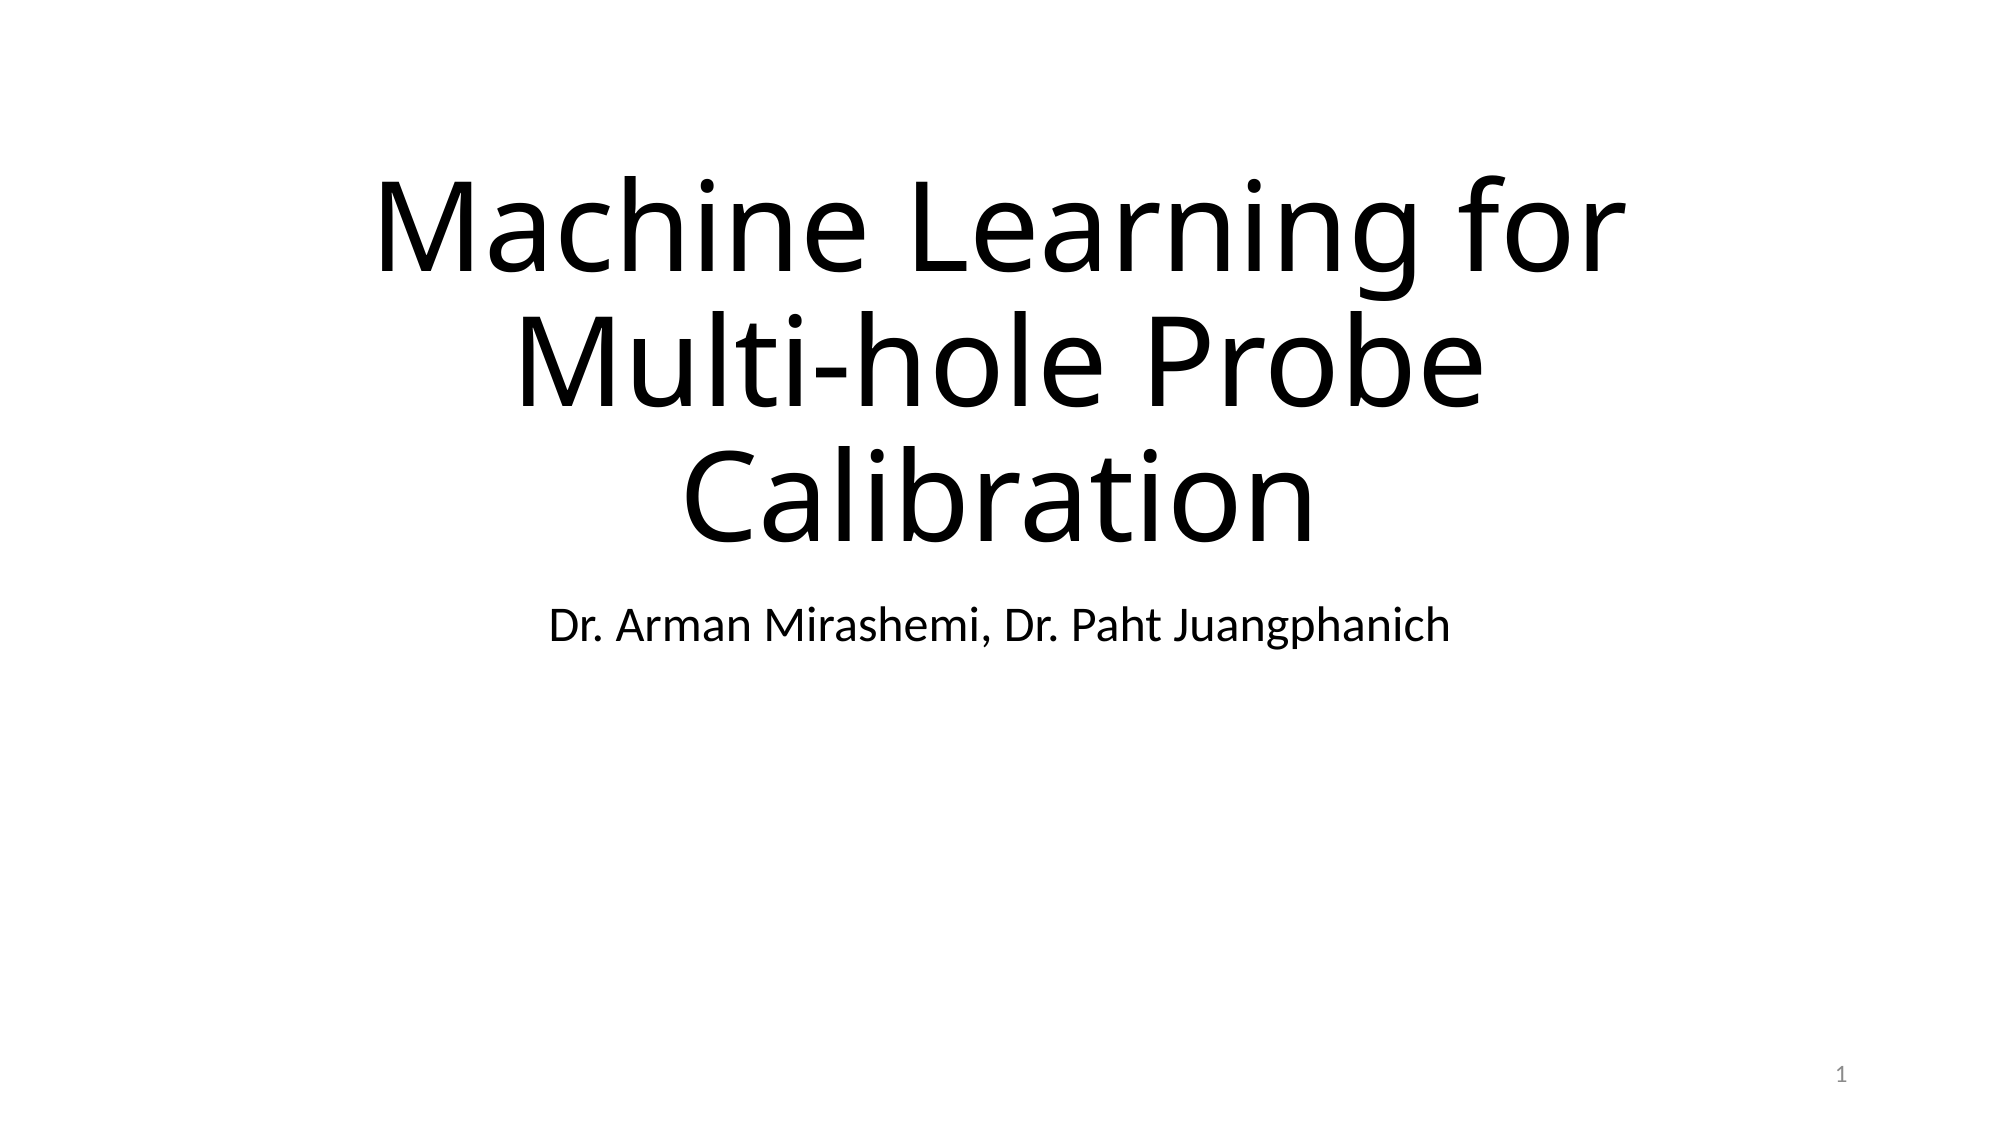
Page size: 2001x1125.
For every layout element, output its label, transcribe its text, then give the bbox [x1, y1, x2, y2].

title Machine Learning for Multi-hole Probe Calibration [249, 184, 1750, 576]
subtitle Dr. Arman Mirashemi, Dr. Paht Juangphanich [249, 590, 1750, 863]
slide_number 1 [1412, 1042, 1863, 1103]
